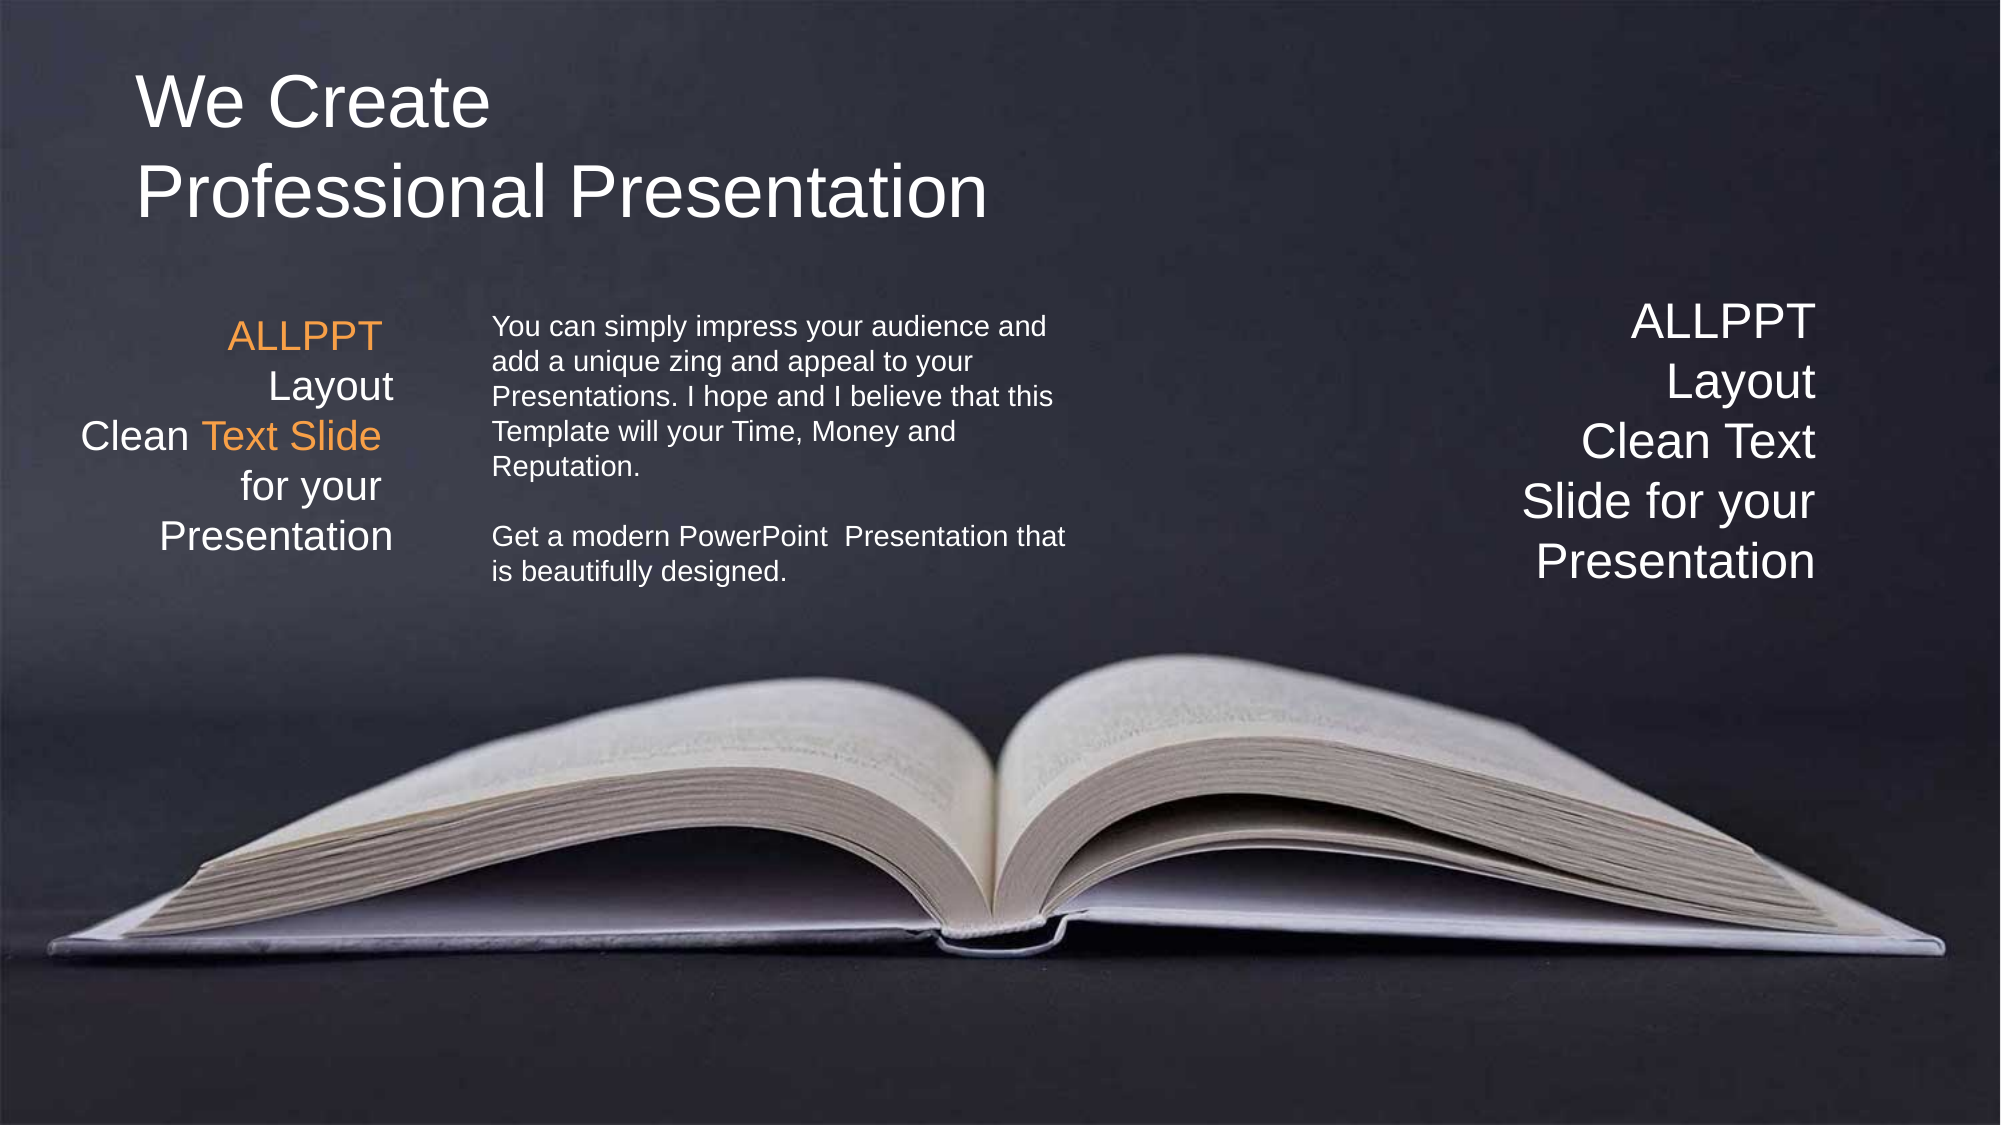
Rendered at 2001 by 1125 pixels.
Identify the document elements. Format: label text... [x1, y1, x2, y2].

picture [0, 0, 2001, 1125]
text_box ALLPPT Layout Clean Text Slide for your Presentation [1466, 281, 1831, 596]
text_box You can simply impress your audience and add a unique zing and appeal to your Presentations. I hope and I believe that this Template will your Time, Money and Reputation. Get a modern PowerPoint Presentation that is beautifully designed. [476, 299, 1084, 595]
text_box ALLPPT Layout Clean Text Slide for your Presentation [40, 301, 409, 566]
text_box We Create Professional Presentation [127, 52, 1000, 233]
